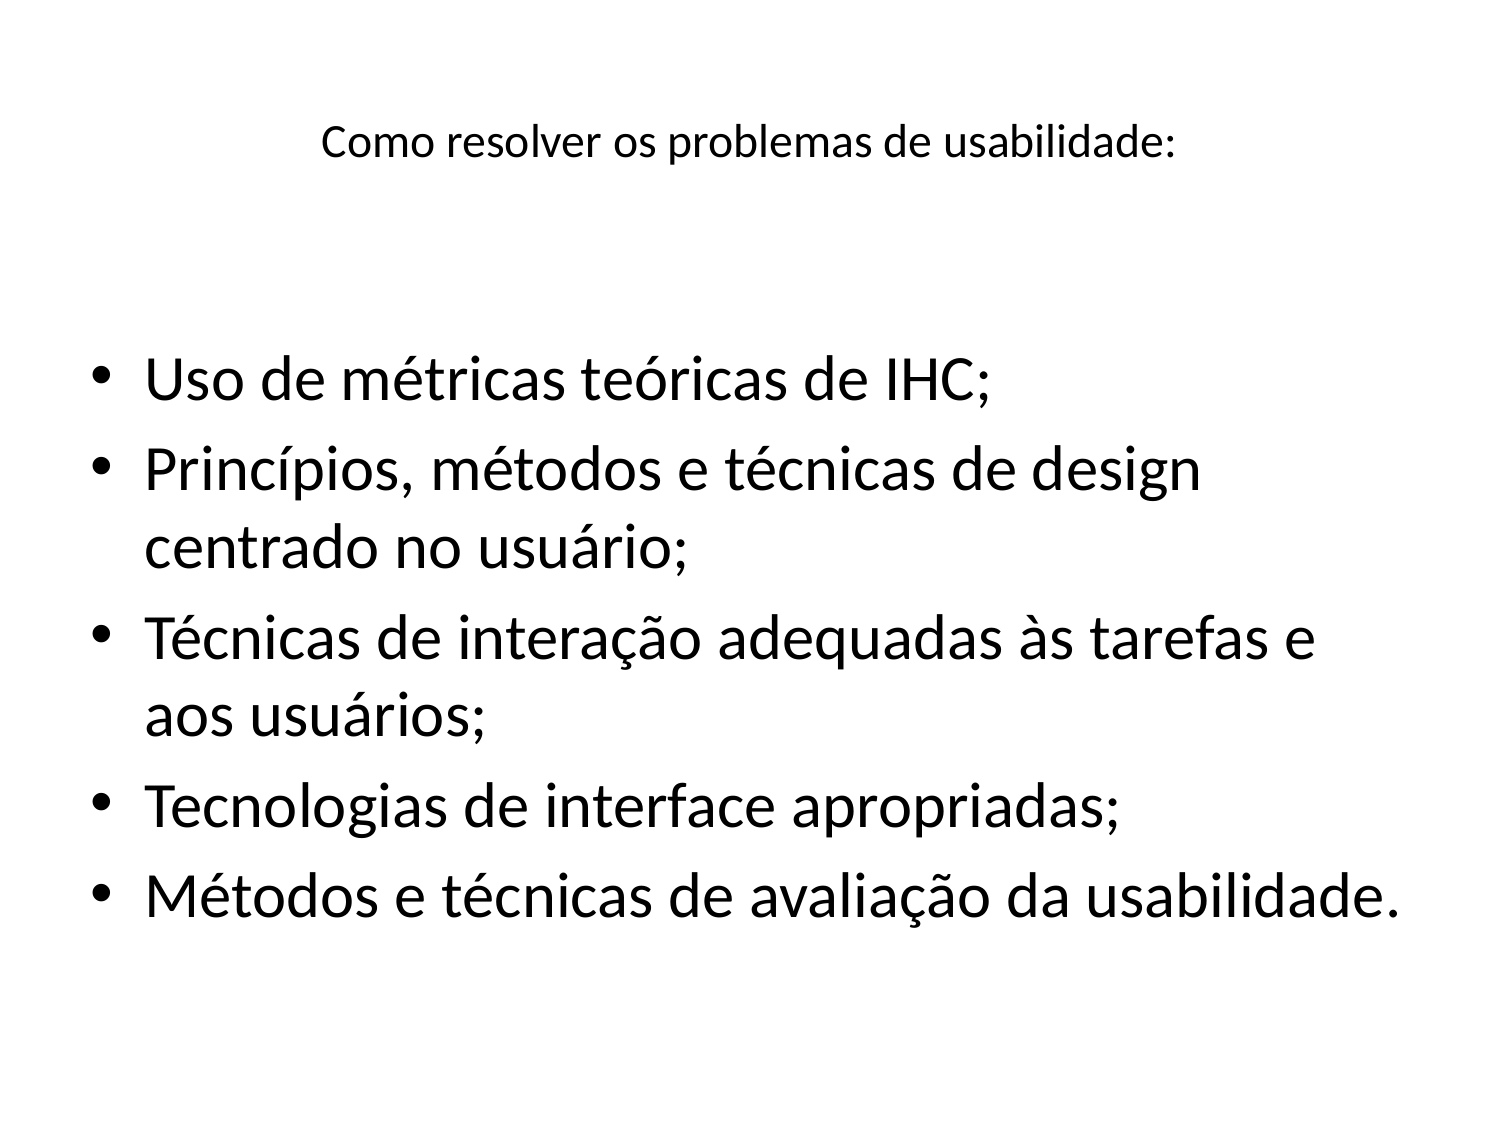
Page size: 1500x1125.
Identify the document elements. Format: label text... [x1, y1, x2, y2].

title Como resolver os problemas de usabilidade: [75, 45, 1425, 233]
list Uso de métricas teóricas de IHC; Princípios, métodos e técnicas de design centrado no usuário; Técnicas de interação adequadas às tarefas e aos usuários; Tecnologias de interface apropriadas; Métodos e técnicas de avaliação da usabilidade. [75, 328, 1425, 1005]
